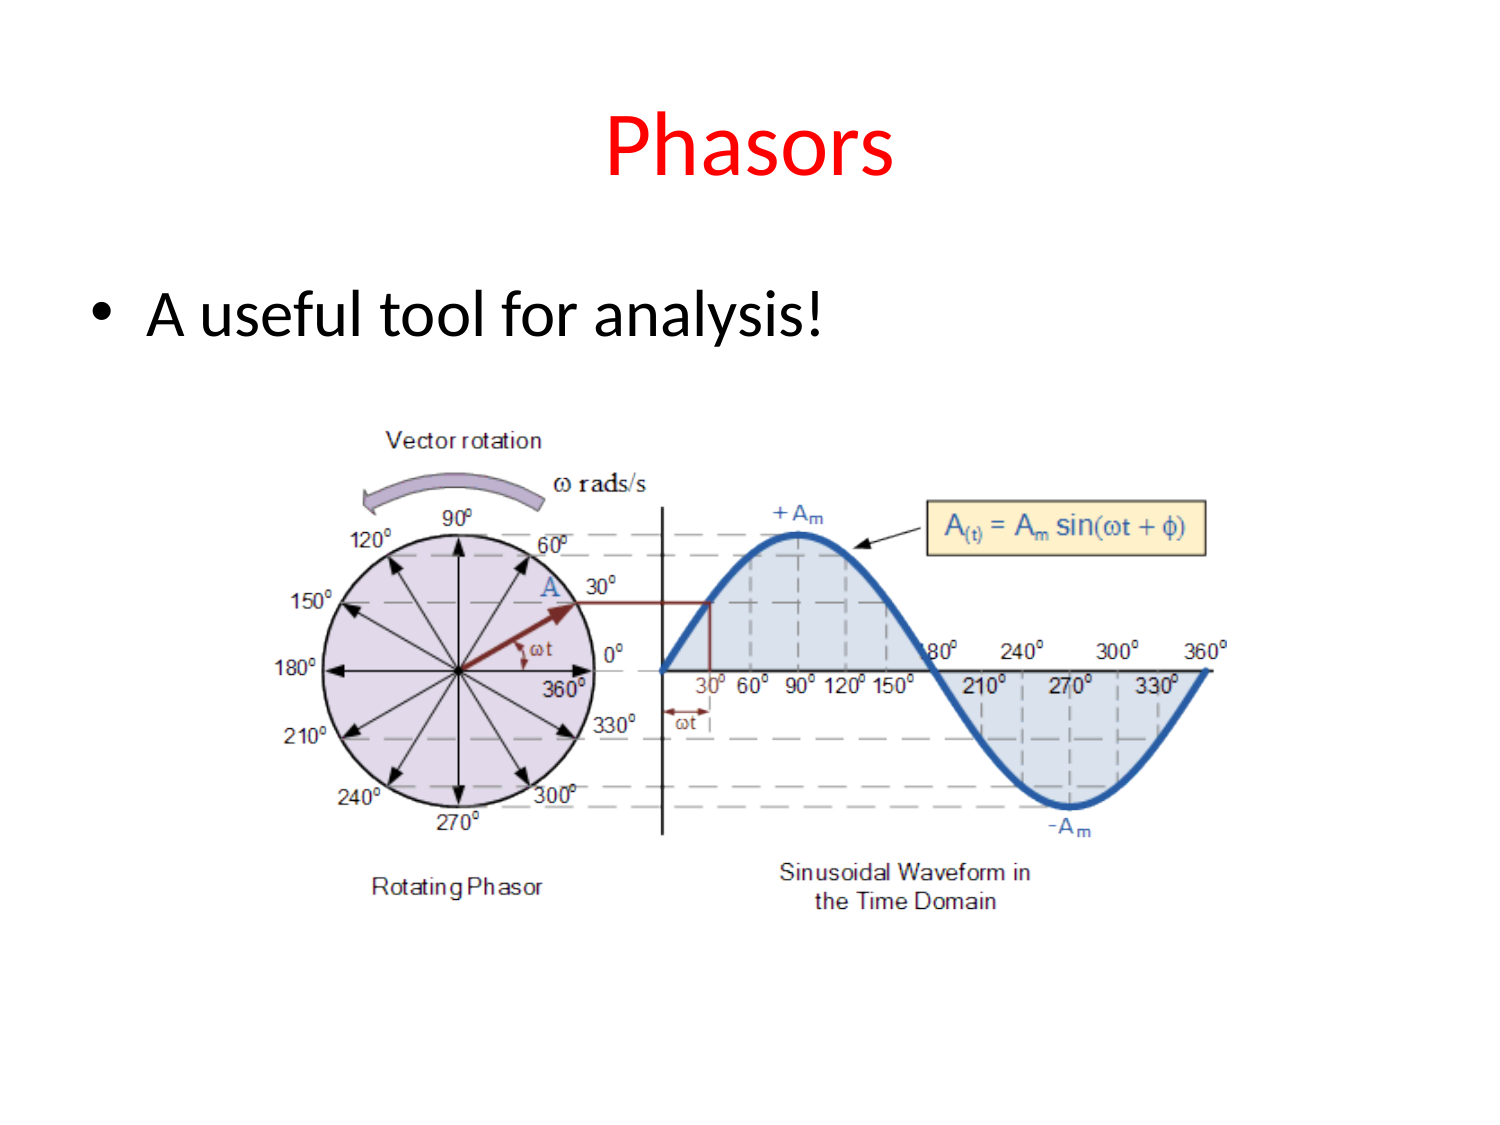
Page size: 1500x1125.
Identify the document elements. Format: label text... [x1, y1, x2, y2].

picture [273, 424, 1227, 917]
list A useful tool for analysis! [75, 262, 1425, 1005]
title Phasors [75, 45, 1425, 233]
